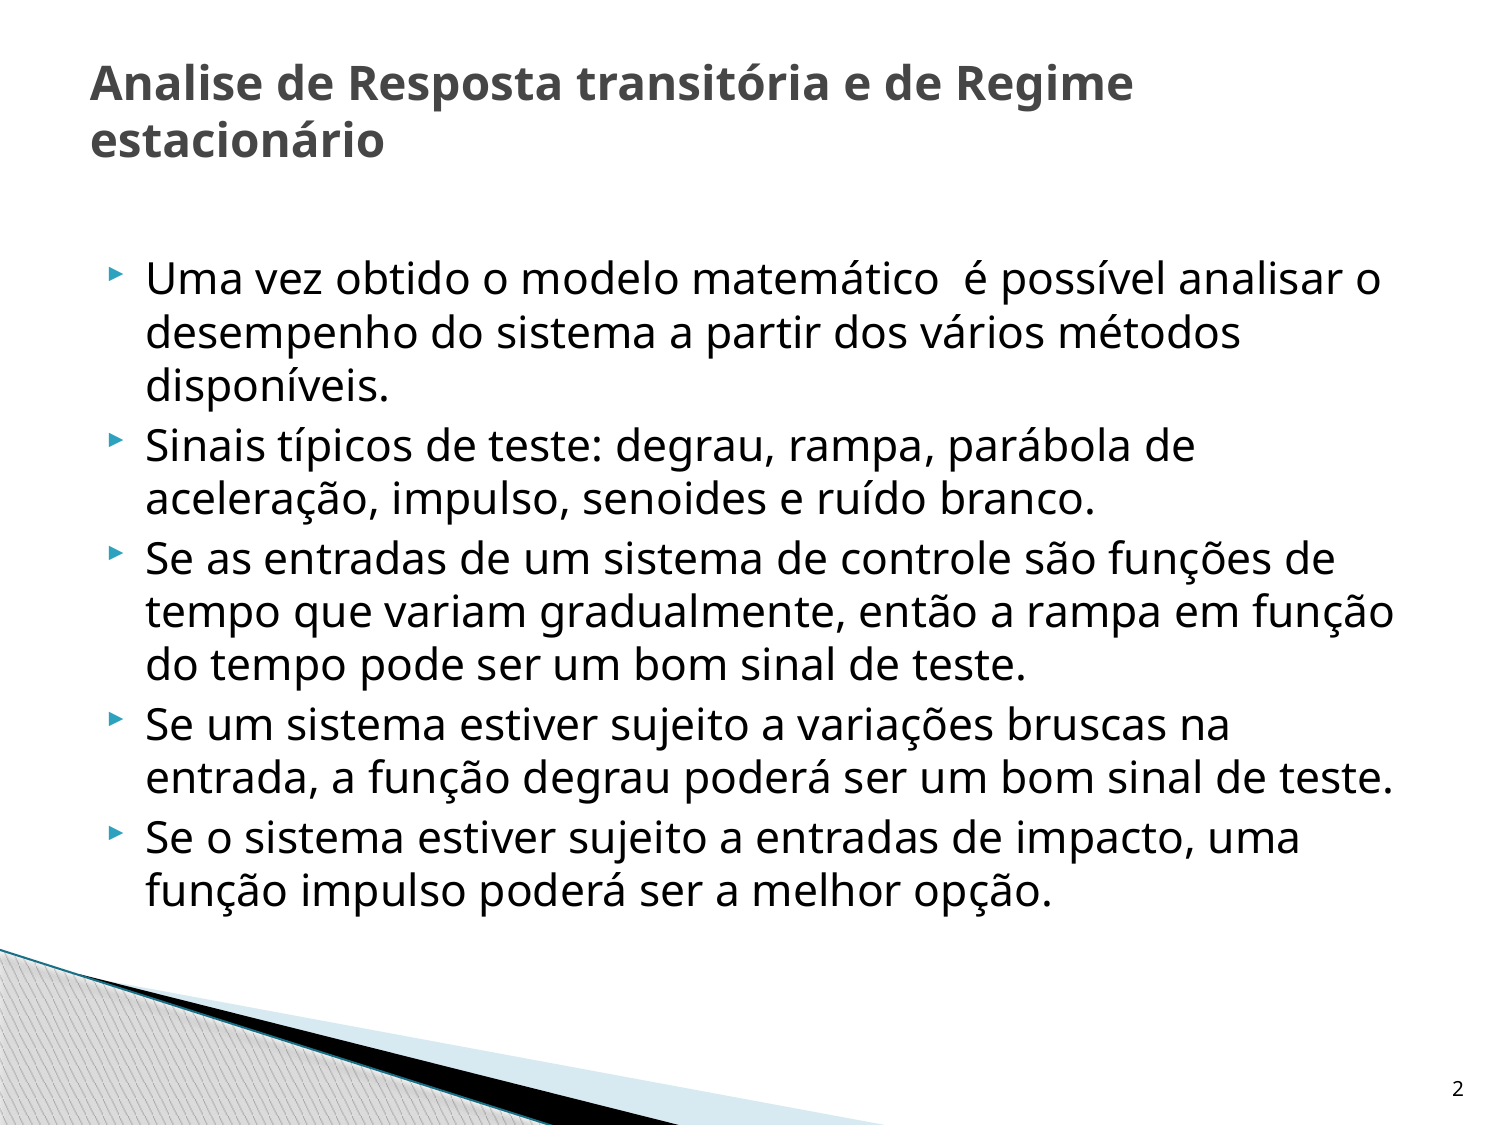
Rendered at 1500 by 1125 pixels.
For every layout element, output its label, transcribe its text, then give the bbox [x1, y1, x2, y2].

slide_number 2 [1418, 1051, 1479, 1112]
list Uma vez obtido o modelo matemático é possível analisar o desempenho do sistema a partir dos vários métodos disponíveis. Sinais típicos de teste: degrau, rampa, parábola de aceleração, impulso, senoides e ruído branco. Se as entradas de um sistema de controle são funções de tempo que variam gradualmente, então a rampa em função do tempo pode ser um bom sinal de teste. Se um sistema estiver sujeito a variações bruscas na entrada, a função degrau poderá ser um bom sinal de teste. Se o sistema estiver sujeito a entradas de impacto, uma função impulso poderá ser a melhor opção. [75, 243, 1425, 986]
title Analise de Resposta transitória e de Regime estacionário [75, 45, 1425, 233]
